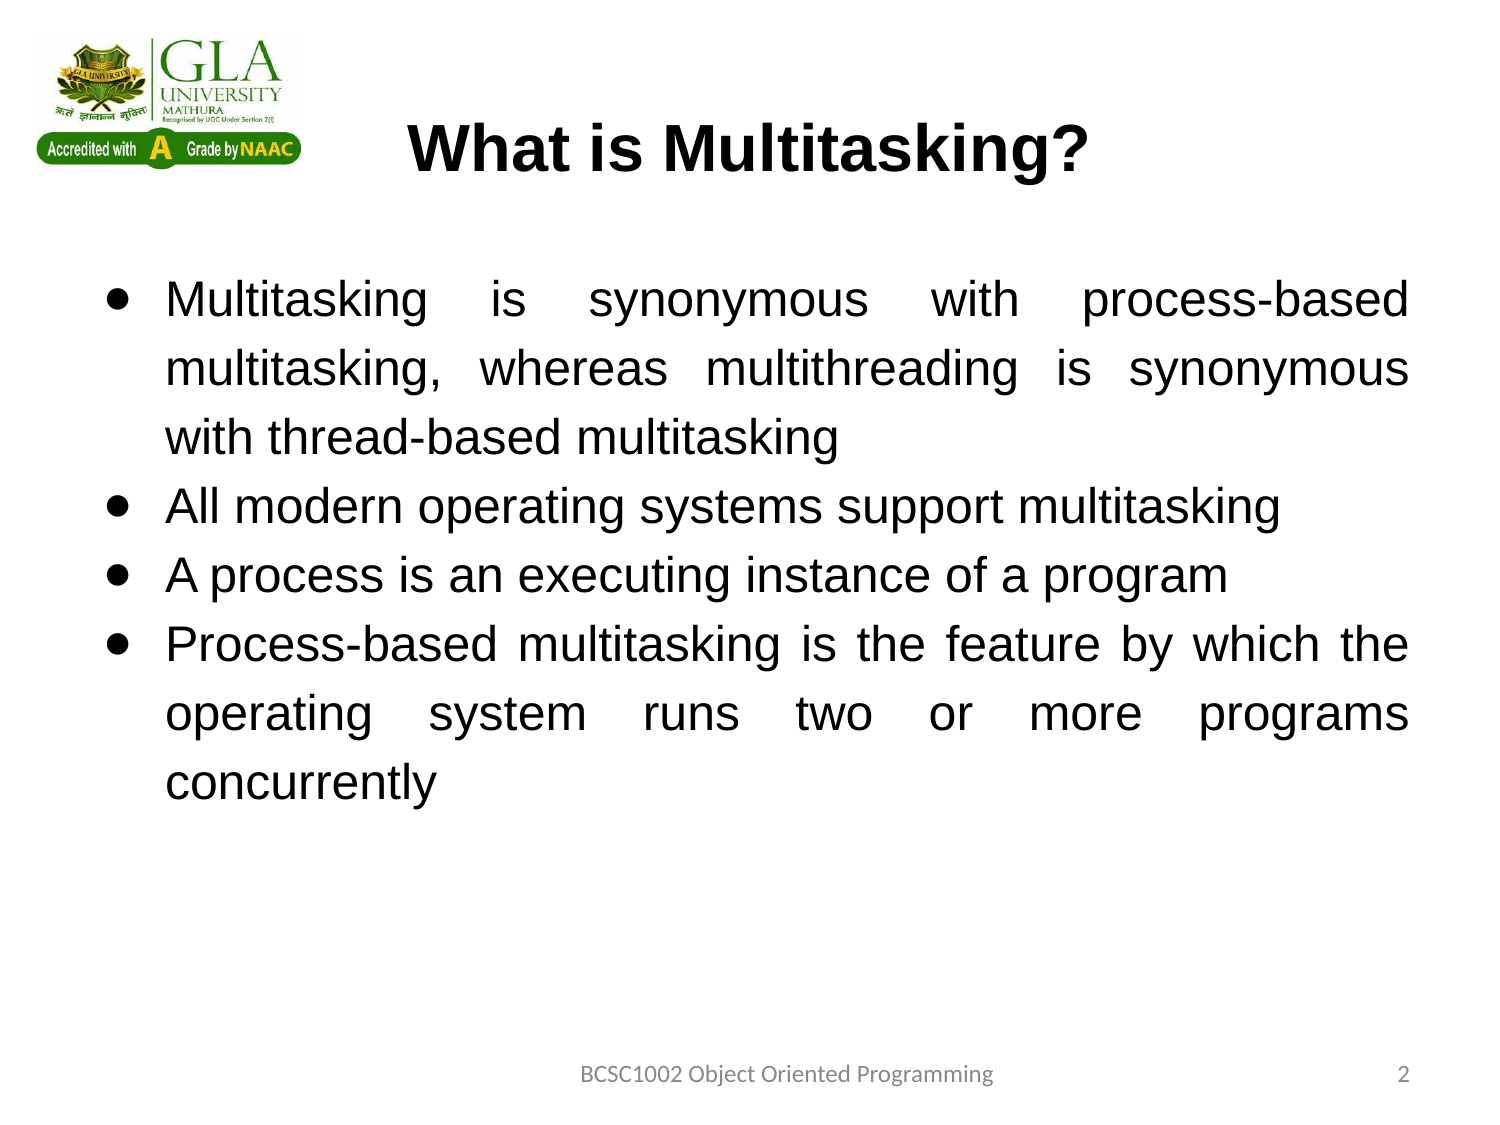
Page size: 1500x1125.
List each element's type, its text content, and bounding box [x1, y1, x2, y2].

title What is Multitasking? [75, 45, 1425, 233]
list Multitasking is synonymous with process-based multitasking, whereas multithreading is synonymous with thread-based multitasking All modern operating systems support multitasking A process is an executing instance of a program Process-based multitasking is the feature by which the operating system runs two or more programs concurrently [75, 249, 1425, 993]
picture [34, 34, 302, 172]
slide_number ‹#› [1074, 1042, 1425, 1103]
footer BCSC1002 Object Oriented Programming [512, 1042, 1063, 1103]
